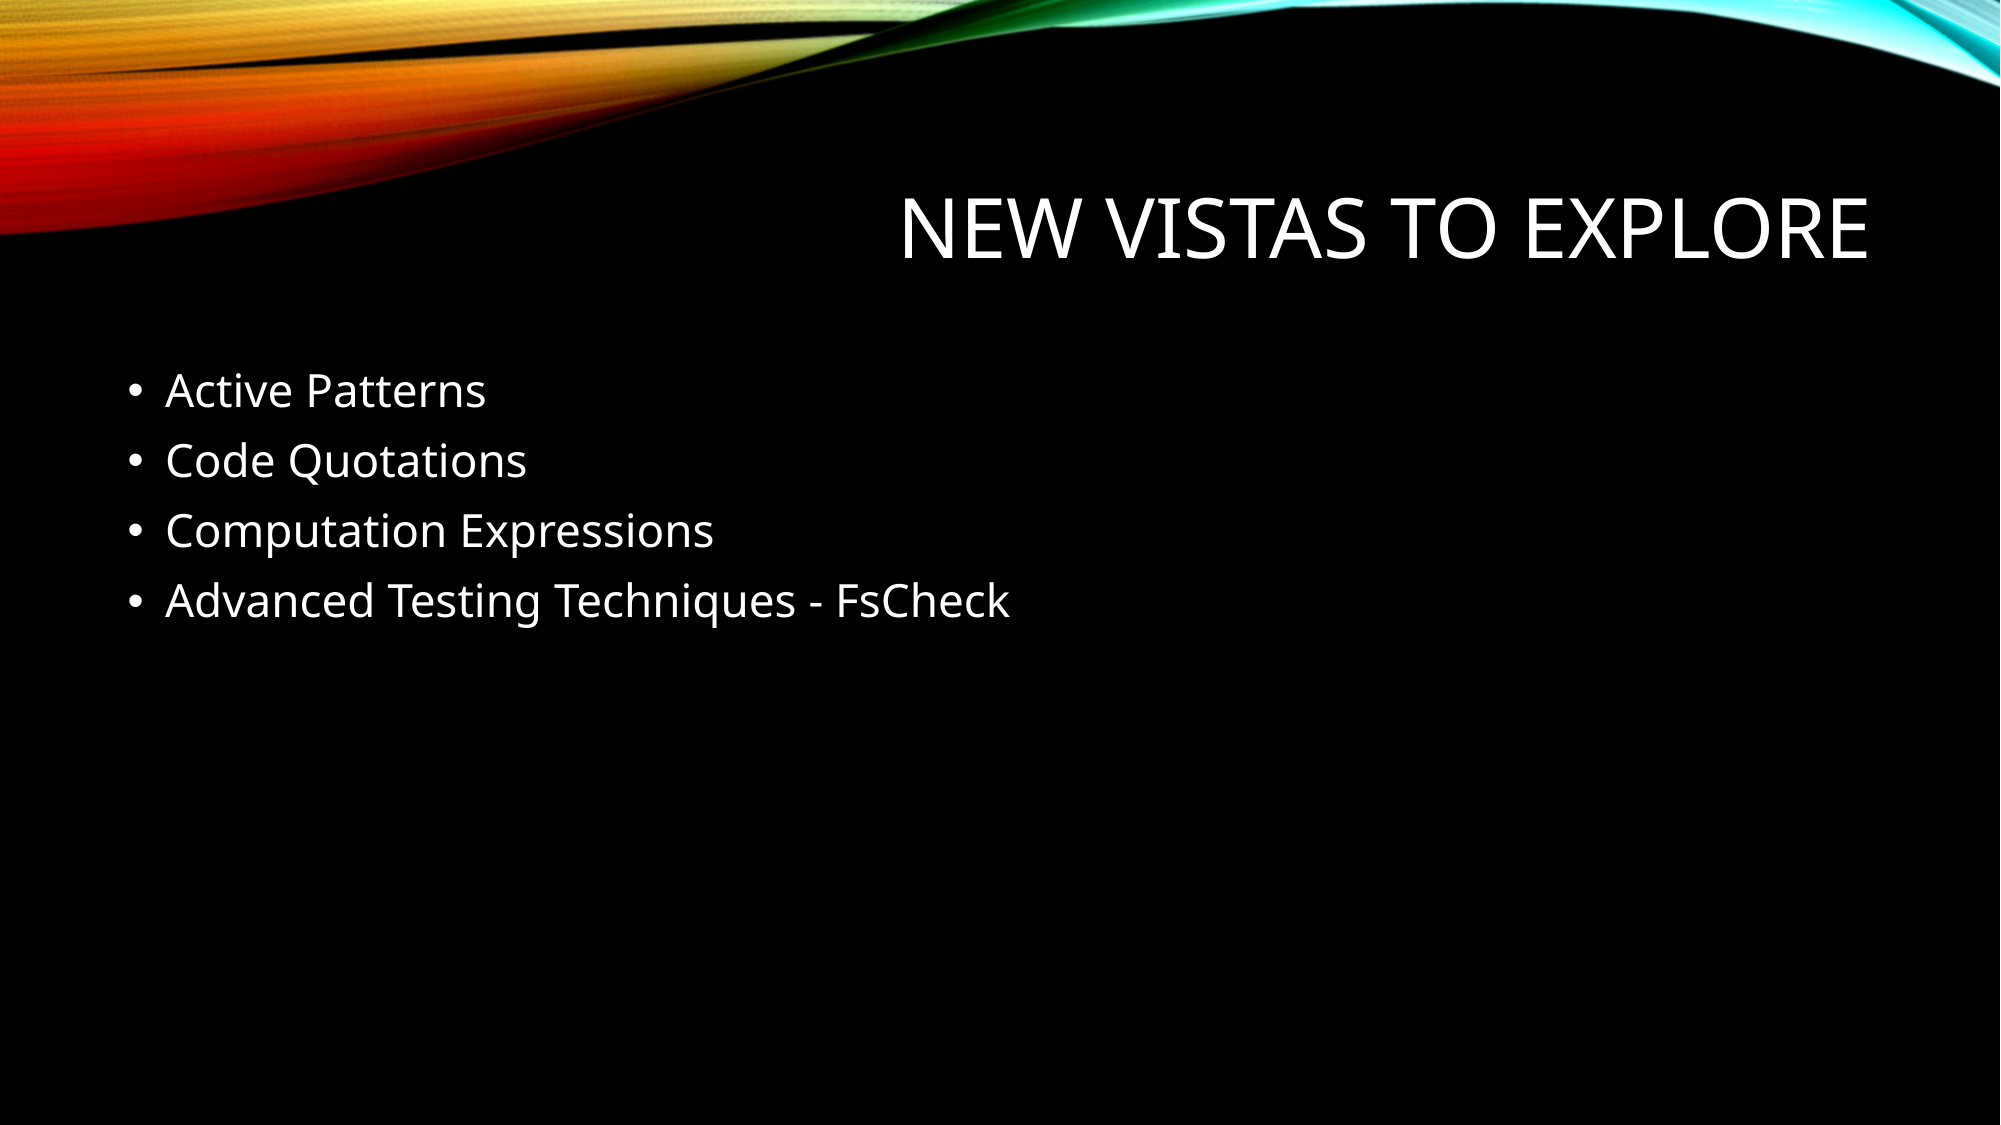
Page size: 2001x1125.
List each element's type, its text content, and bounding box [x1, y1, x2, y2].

picture [0, 0, 2000, 237]
list Active Patterns Code Quotations Computation Expressions Advanced Testing Techniques - FsCheck [112, 360, 1888, 1021]
title New Vistas to Explore [474, 125, 1888, 338]
